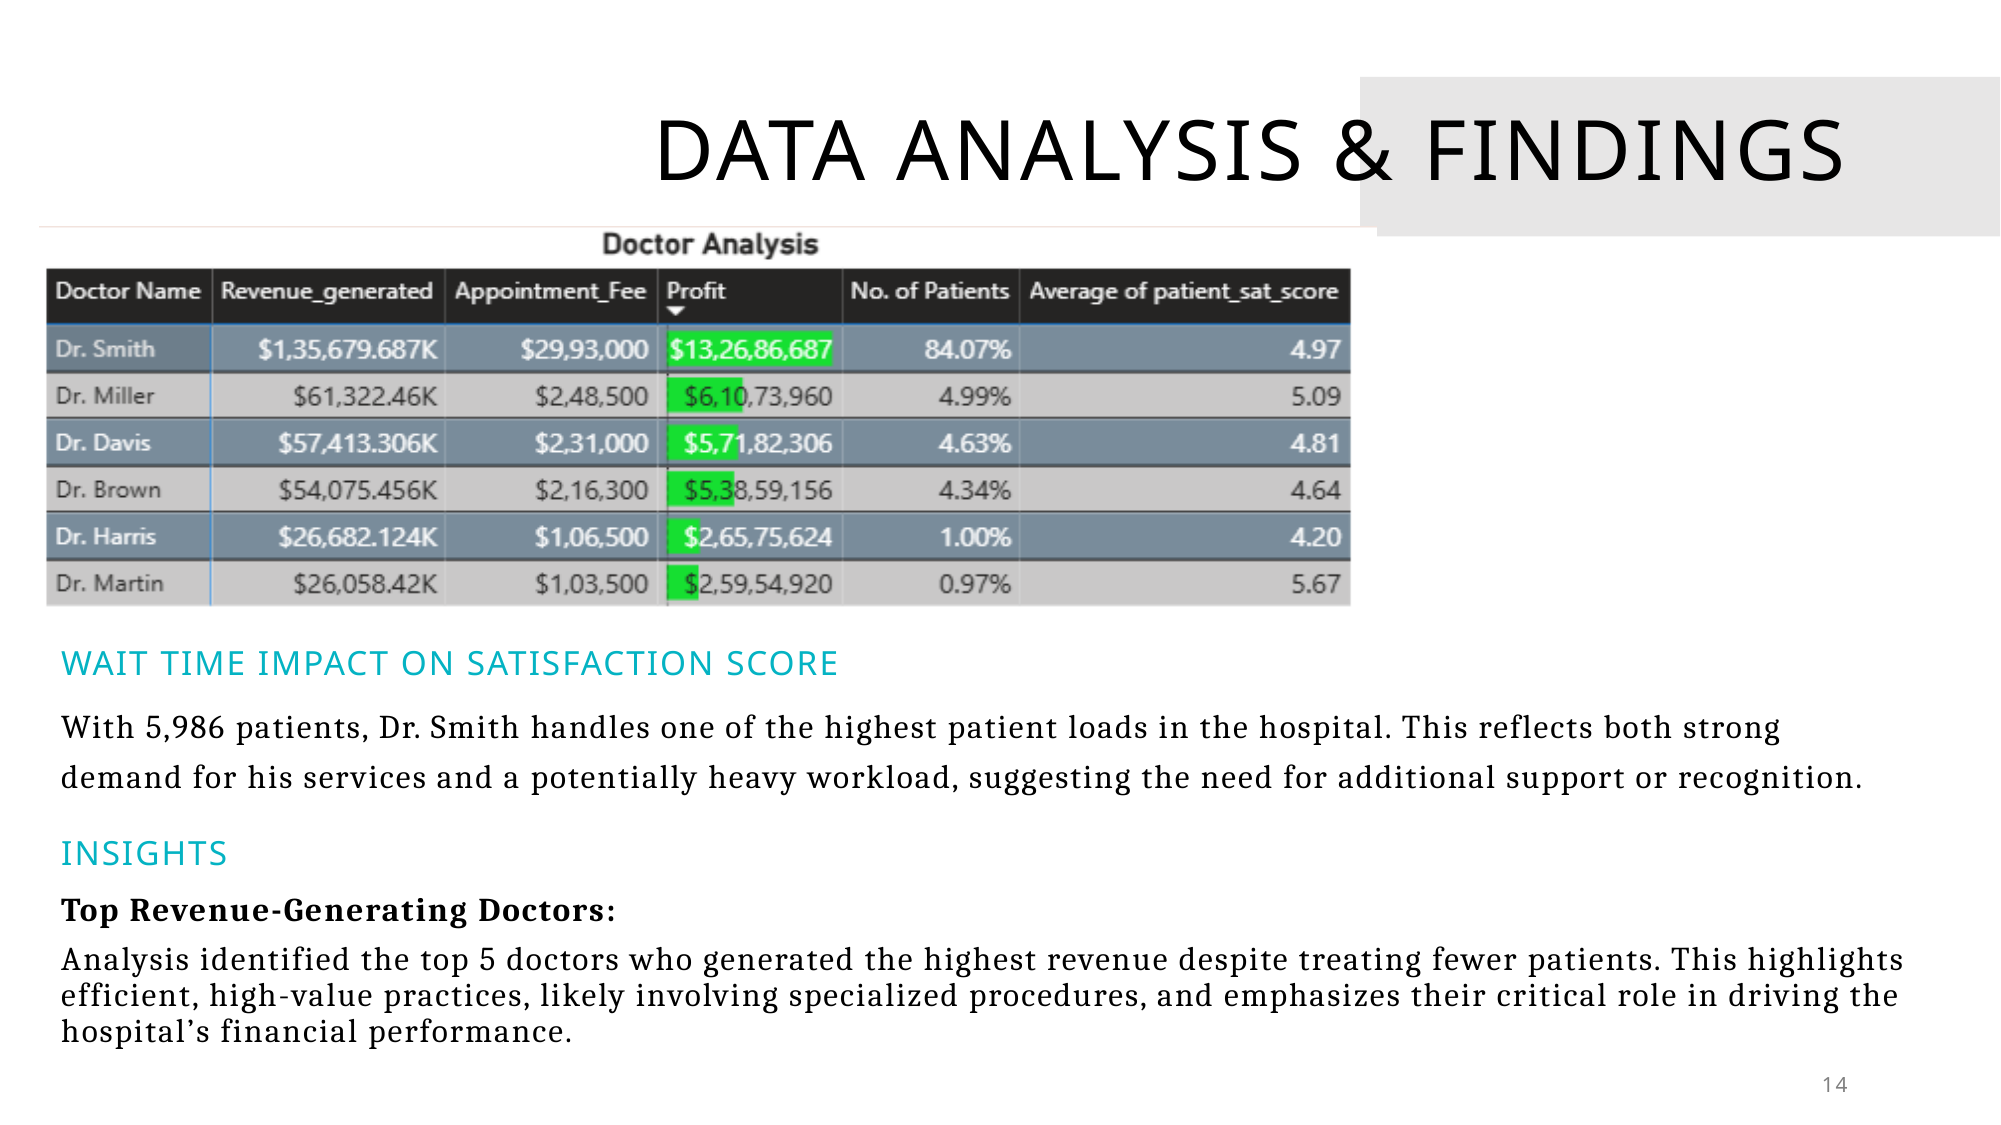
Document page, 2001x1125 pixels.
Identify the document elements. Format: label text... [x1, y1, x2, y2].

list Wait time Impact on Satisfaction Score With 5,986 patients, Dr. Smith handles one of the highest patient loads in the hospital. This reflects both strong demand for his services and a potentially heavy workload, suggesting the need for additional support or recognition. [46, 588, 1885, 839]
picture [39, 226, 1377, 616]
title Data Analysis & Findings [460, 101, 1863, 211]
text_box INSIGHTs Top Revenue-Generating Doctors: Analysis identified the top 5 doctors who generated the highest revenue despite treating fewer patients. This highlights efficient, high-value practices, likely involving specialized procedures, and emphasizes their critical role in driving the hospital’s financial performance. [46, 839, 1954, 1125]
